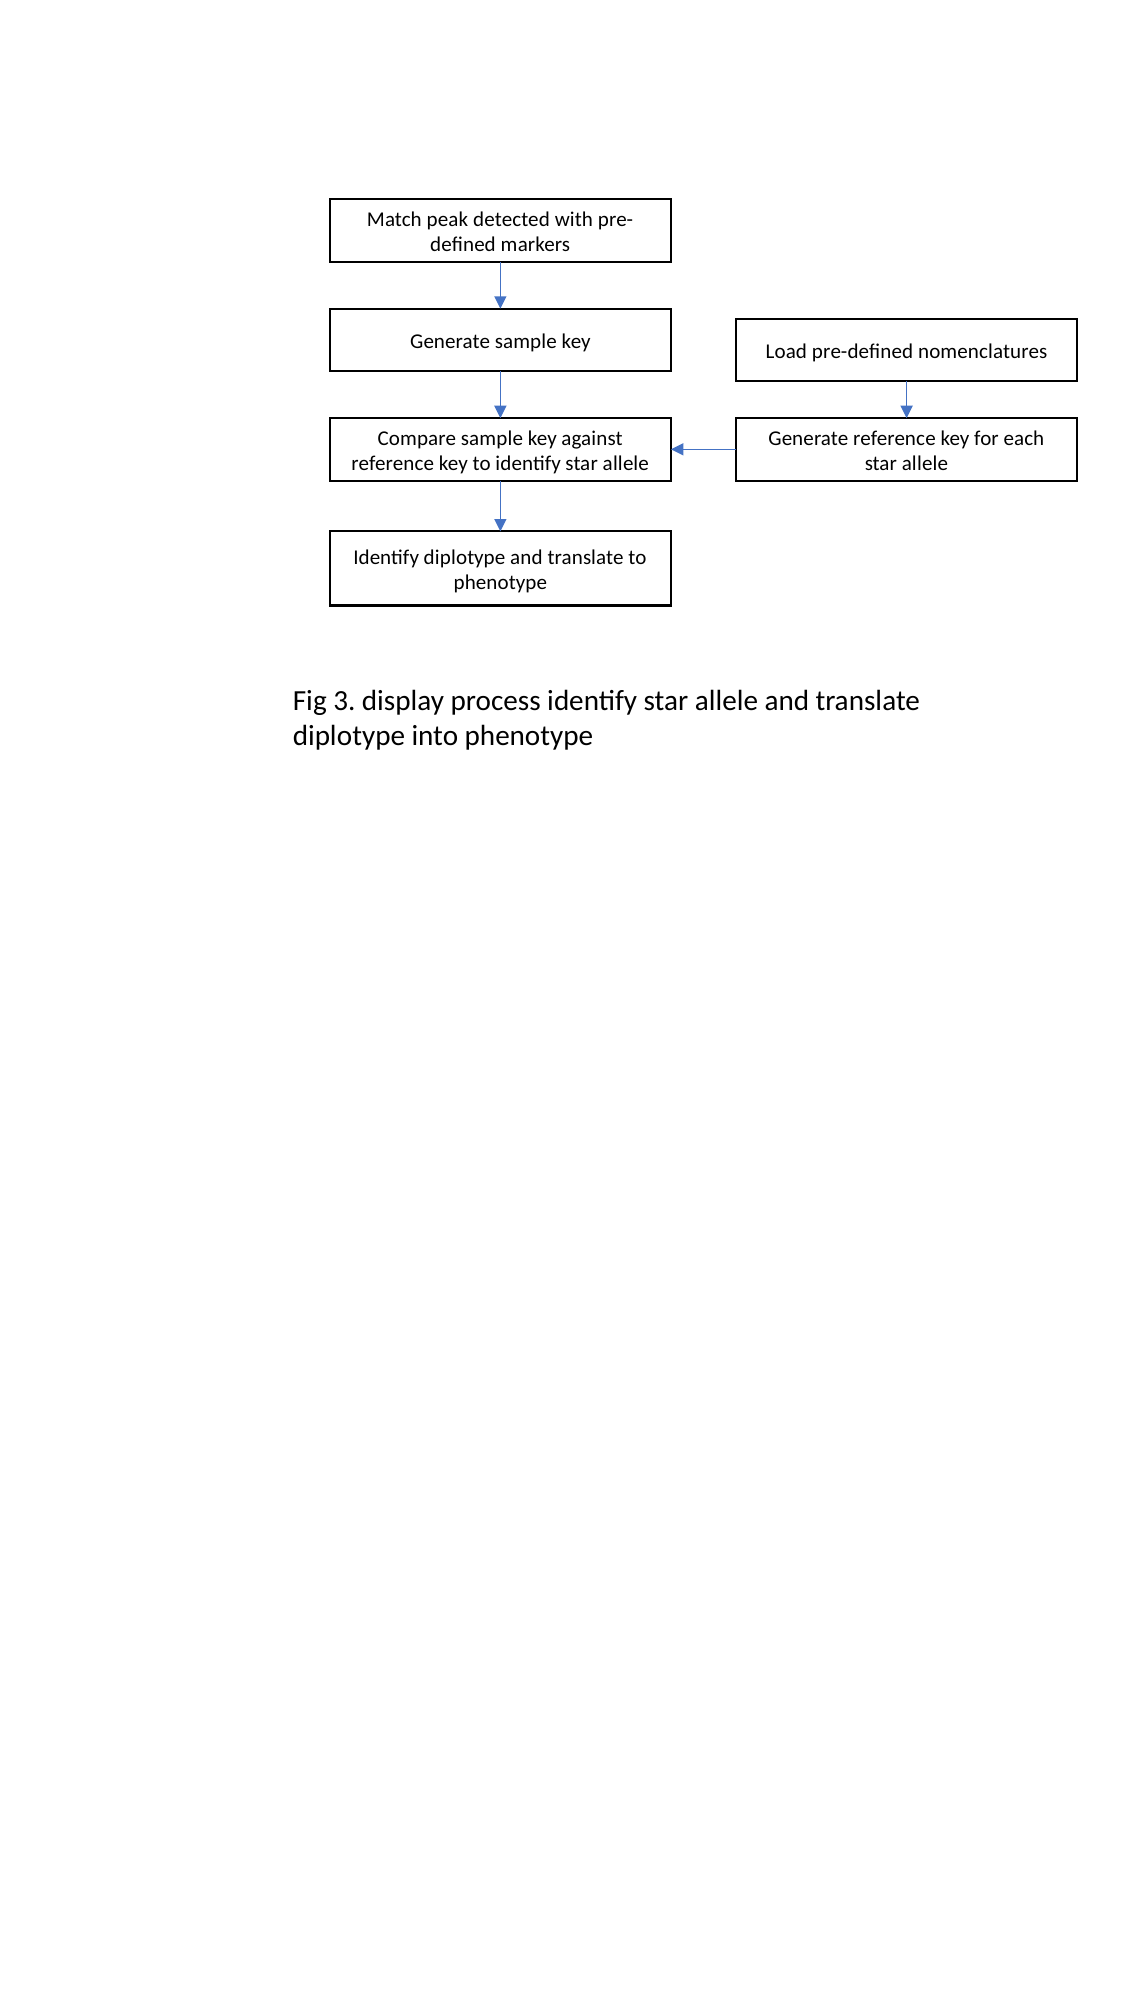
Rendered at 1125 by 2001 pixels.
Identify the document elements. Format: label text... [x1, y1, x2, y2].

text_box Match peak detected with pre-defined markers [329, 198, 672, 263]
text_box Identify diplotype and translate to phenotype [329, 530, 672, 607]
text_box Fig 3. display process identify star allele and translate diplotype into phenotype [278, 673, 1039, 759]
text_box Compare sample key against reference key to identify star allele [329, 417, 672, 482]
text_box Load pre-defined nomenclatures [735, 318, 1078, 382]
text_box Generate reference key for each star allele [735, 417, 1078, 482]
text_box Generate sample key [329, 308, 672, 372]
